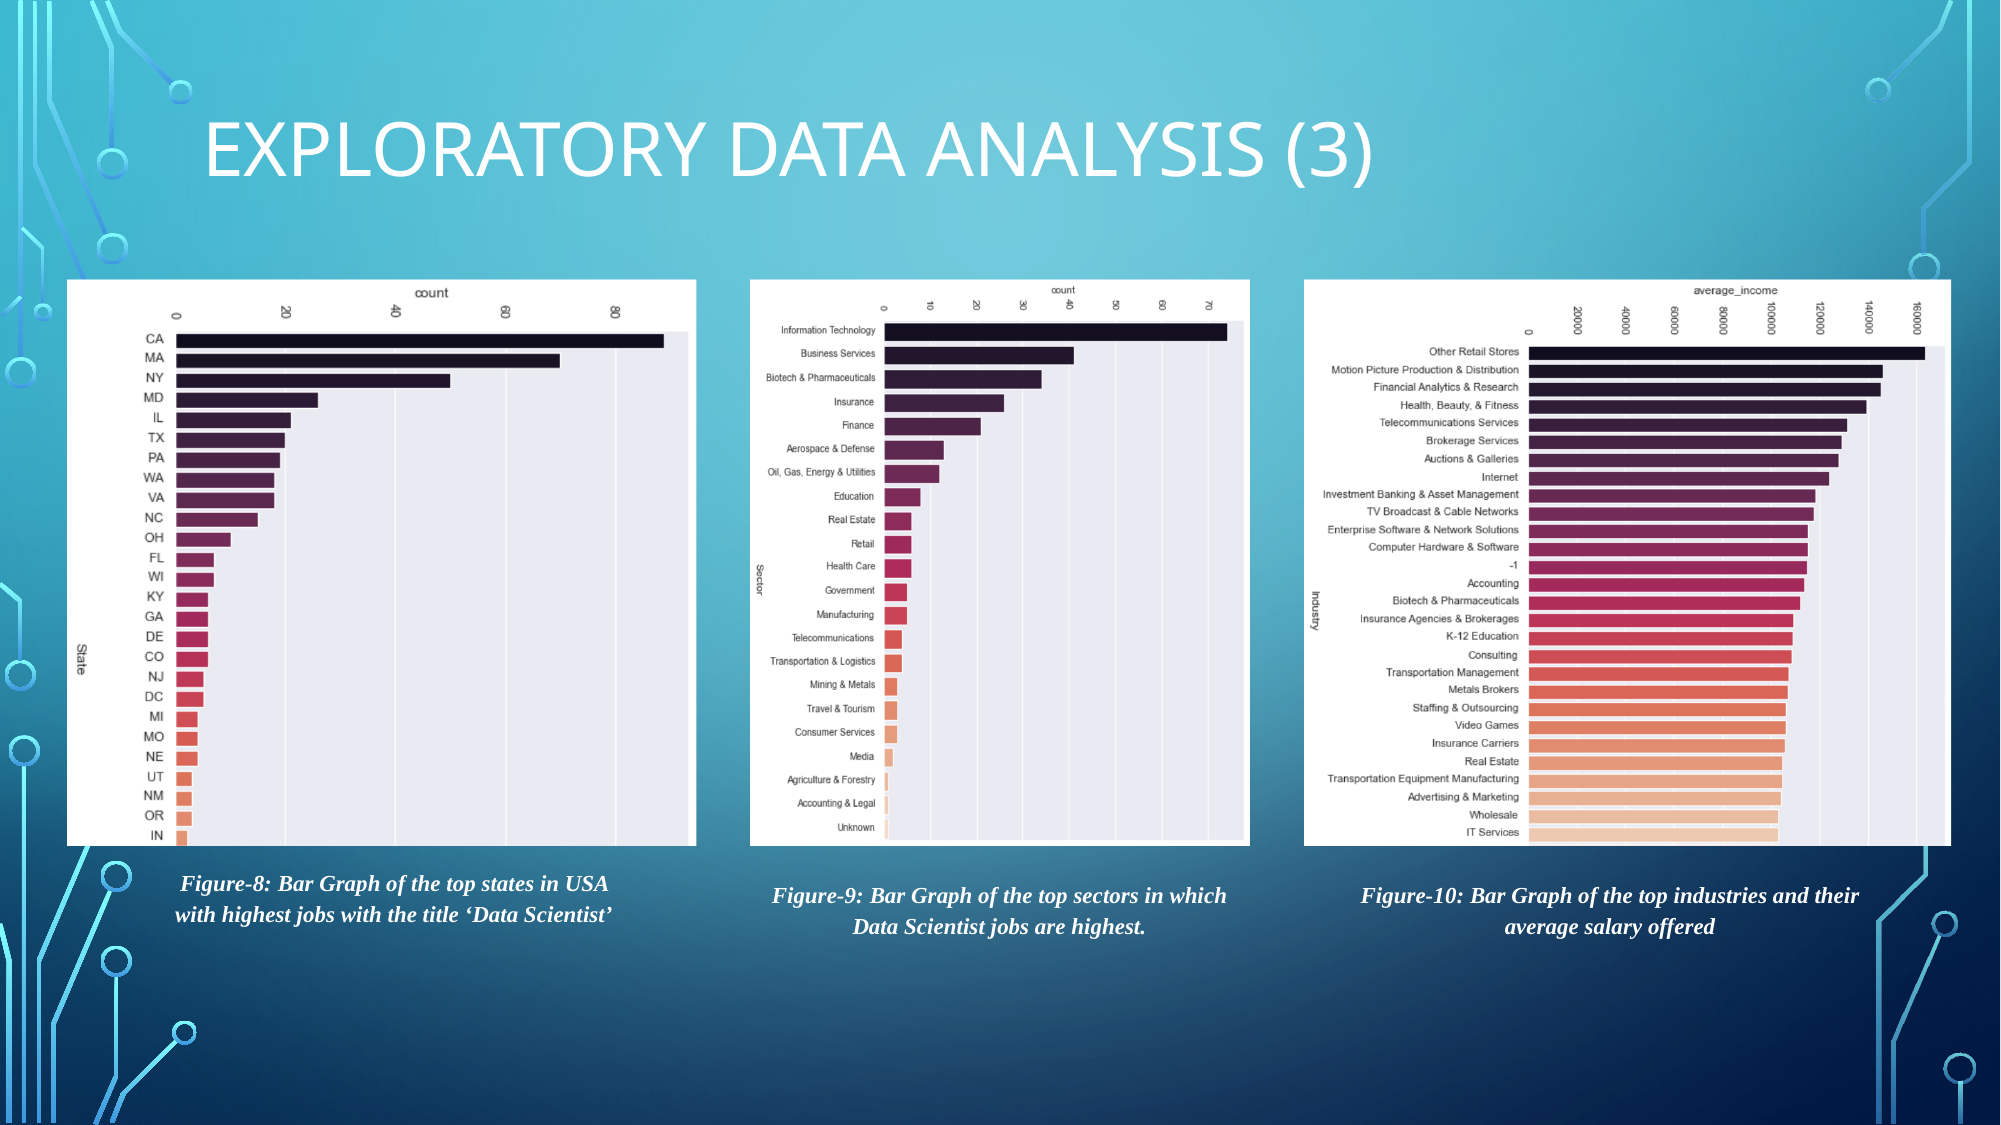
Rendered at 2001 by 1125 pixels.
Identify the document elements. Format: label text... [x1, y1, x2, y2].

text_box Figure-9: Bar Graph of the top sectors in which Data Scientist jobs are highest. [732, 868, 1267, 947]
picture [1304, 238, 1952, 887]
text_box Figure-8: Bar Graph of the top states in USA with highest jobs with the title ‘Data Scientist’ [145, 878, 644, 935]
text_box Figure-10: Bar Graph of the top industries and their average salary offered [1323, 868, 1898, 947]
picture [716, 280, 1284, 846]
title EXPLORATORY DATA ANALYSIS (3) [187, 101, 1813, 203]
picture [67, 247, 697, 878]
